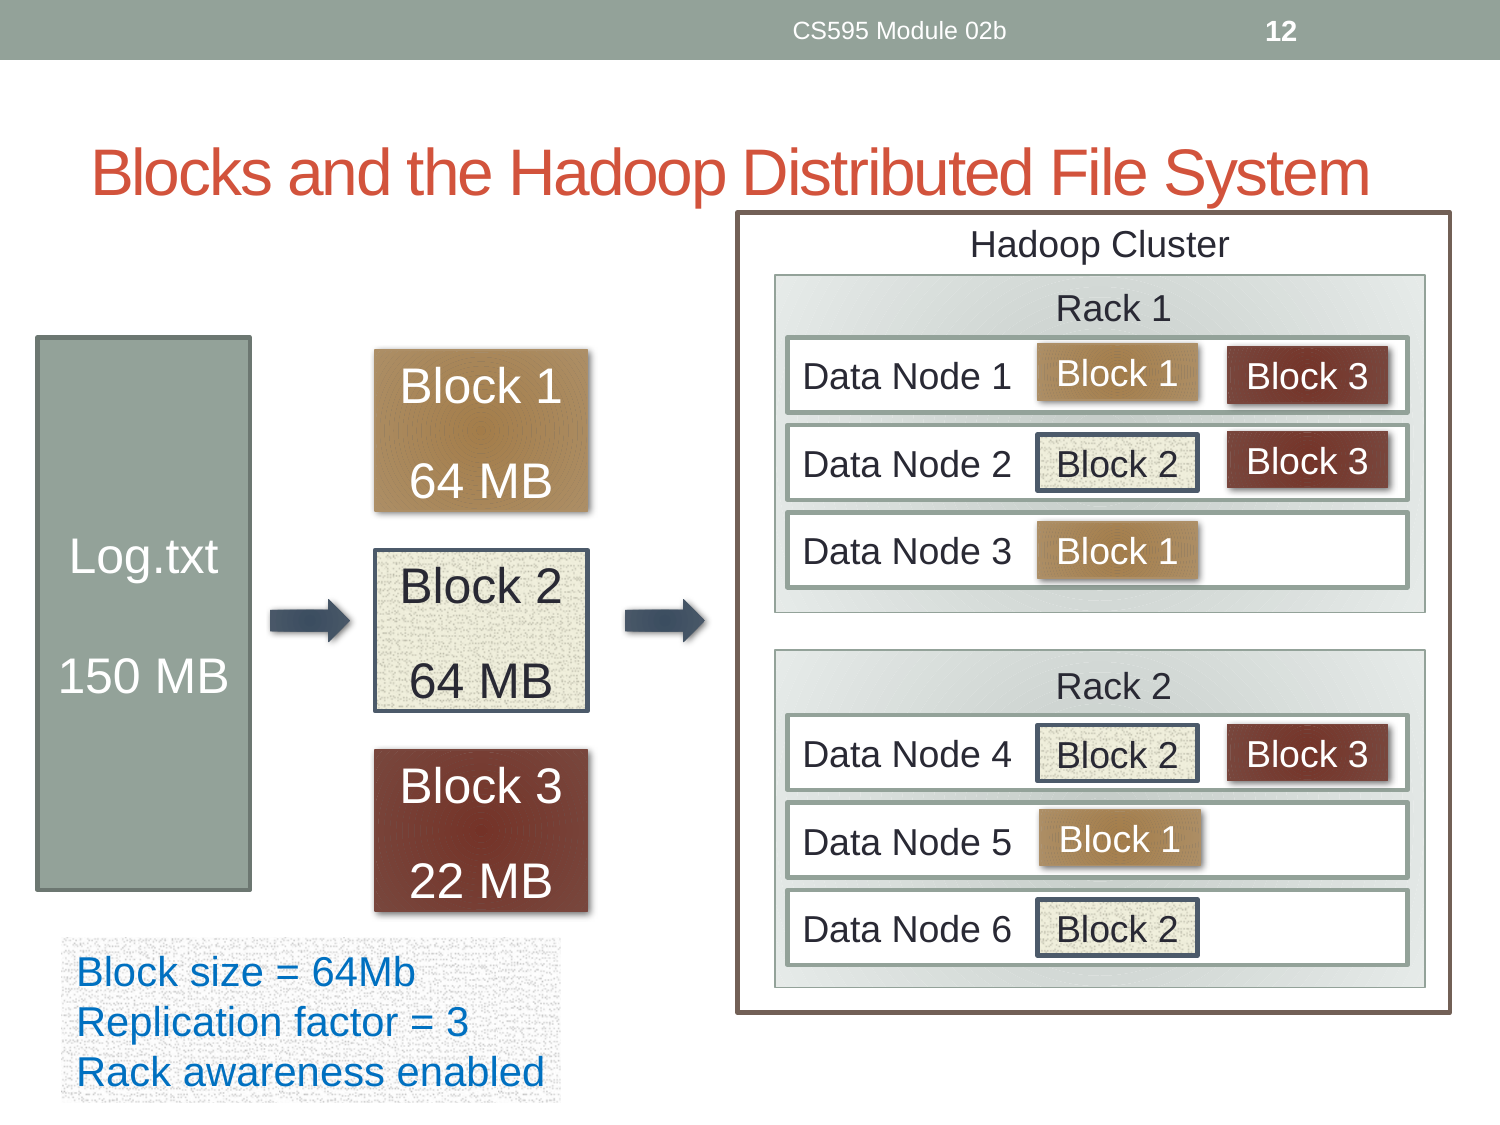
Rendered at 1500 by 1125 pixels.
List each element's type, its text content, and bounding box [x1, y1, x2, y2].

text_box Block 1 [1037, 521, 1198, 579]
text_box Block 2 64 MB [373, 548, 590, 713]
text_box Hadoop Cluster [955, 212, 1245, 273]
text_box [774, 649, 1426, 988]
text_box Block 2 [1035, 723, 1200, 783]
text_box Block 3 [1227, 431, 1388, 488]
text_box Block 2 [1035, 432, 1200, 493]
text_box Data Node 6 [785, 888, 1410, 967]
text_box Rack 2 [1040, 654, 1188, 715]
text_box Data Node 2 [785, 423, 1410, 502]
text_box [624, 599, 706, 643]
footer CS595 Module 02b [562, 3, 1238, 57]
text_box Data Node 1 [785, 335, 1410, 415]
text_box Block 3 [1227, 346, 1388, 404]
text_box [270, 599, 351, 643]
text_box Block 1 [1037, 343, 1198, 401]
text_box Data Node 3 [785, 510, 1410, 590]
text_box Data Node 4 [785, 713, 1410, 792]
text_box Log.txt 150 MB [35, 335, 252, 892]
text_box [774, 274, 1426, 613]
title Blocks and the Hadoop Distributed File System [75, 87, 1425, 250]
text_box Rack 1 [1040, 276, 1188, 337]
text_box Data Node 5 [785, 800, 1410, 880]
text_box Block 3 22 MB [374, 749, 588, 912]
text_box Block 3 [1227, 724, 1388, 781]
text_box Block 2 [1035, 897, 1200, 958]
text_box Block size = 64Mb Replication factor = 3 Rack awareness enabled [61, 937, 561, 1103]
slide_number 12 [1250, 3, 1425, 57]
text_box [735, 210, 1452, 1015]
text_box Block 1 [1039, 809, 1201, 866]
text_box Block 1 64 MB [374, 349, 588, 512]
